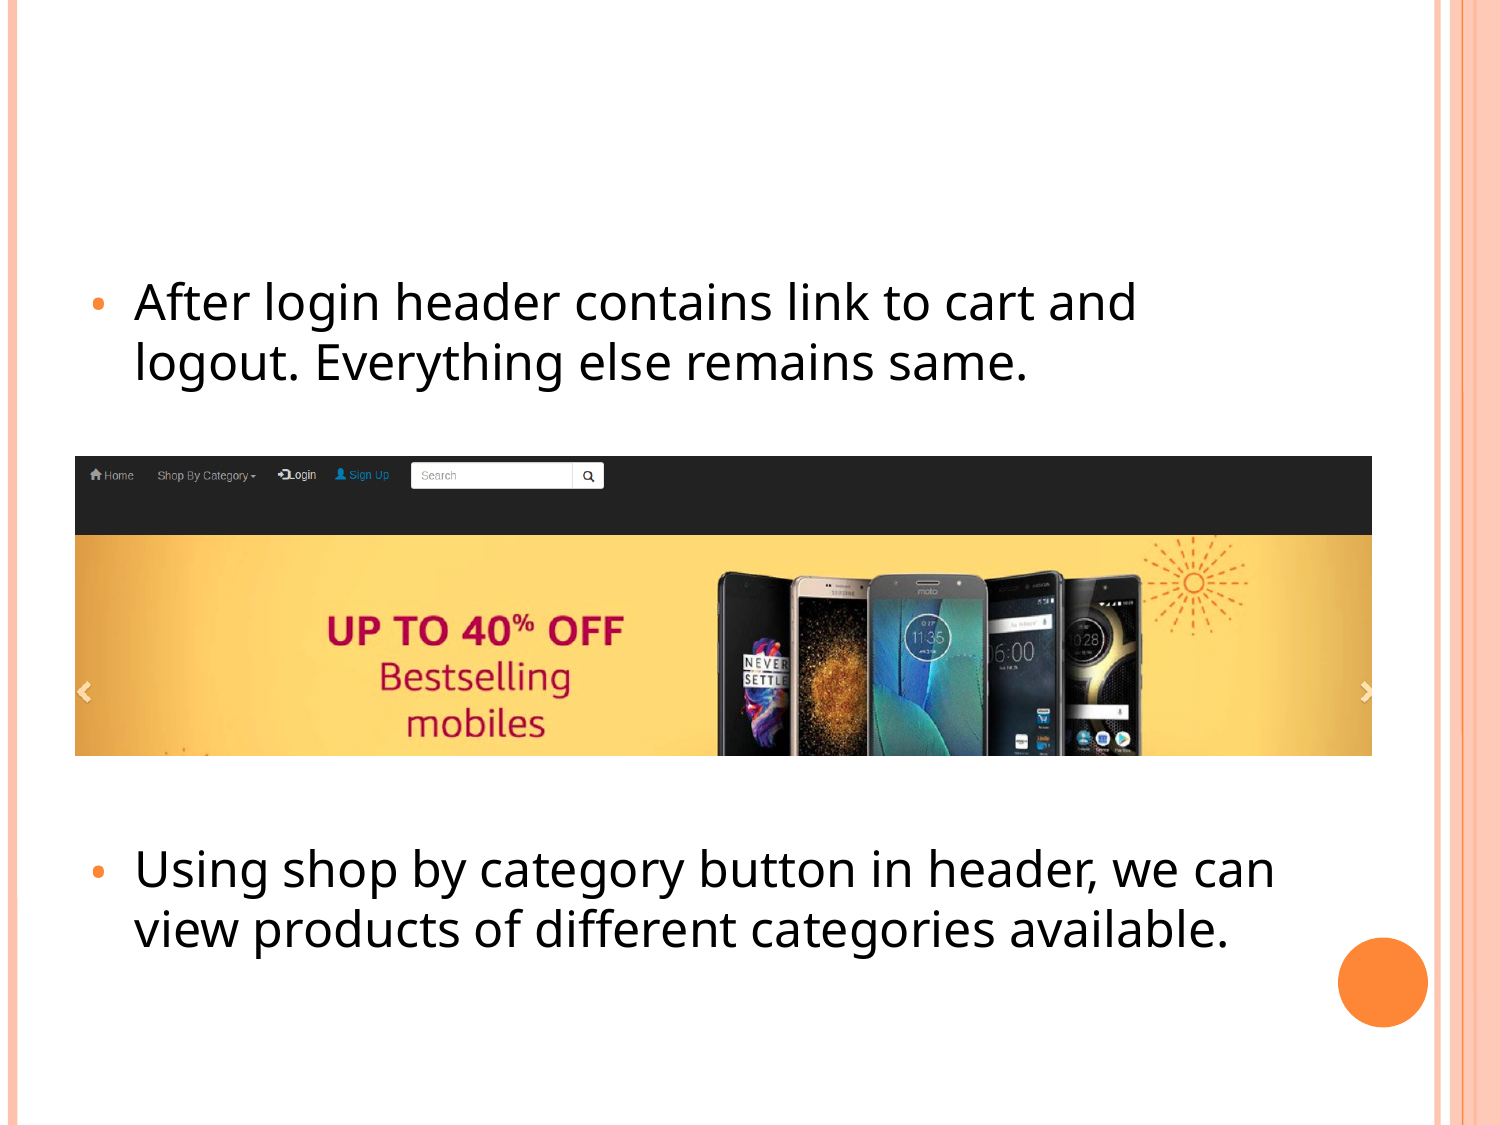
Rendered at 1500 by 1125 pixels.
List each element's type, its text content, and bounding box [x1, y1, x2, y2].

text_box After login header contains link to cart and logout. Everything else remains same. Using shop by category button in header, we can view products of different categories available. [74, 262, 1300, 455]
picture [74, 456, 1372, 756]
text_box After login header contains link to cart and logout. Everything else remains same. Using shop by category button in header, we can view products of different categories available. [74, 763, 1300, 1062]
